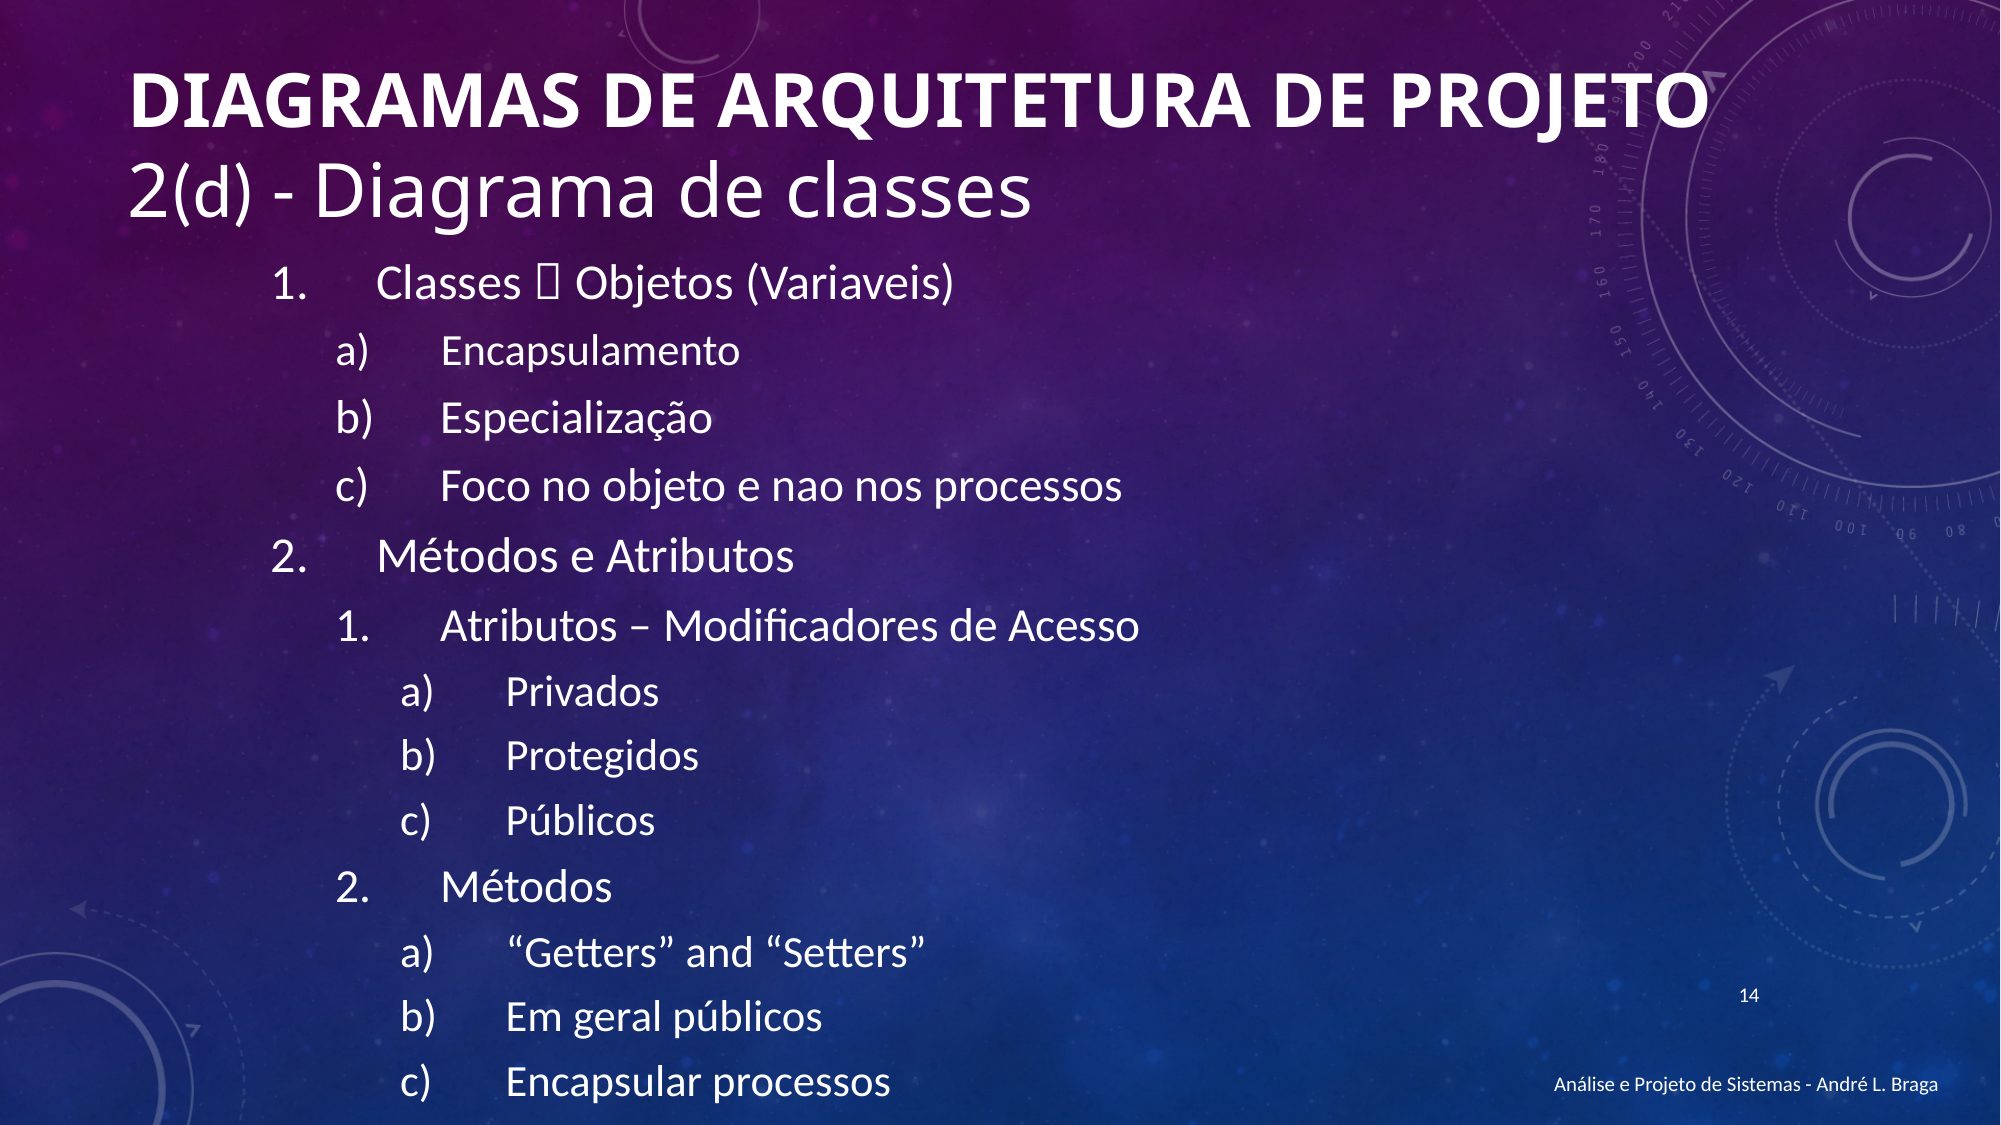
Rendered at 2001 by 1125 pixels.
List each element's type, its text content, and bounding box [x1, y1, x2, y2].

footer Análise e Projeto de Sistemas - André L. Braga [1539, 1052, 1986, 1114]
picture [0, 0, 2001, 1125]
title Diagramas de arquitetura de projeto 2(d) - Diagrama de classes [112, 23, 1775, 263]
slide_number 14 [1684, 963, 1775, 1025]
list Classes  Objetos (Variaveis) Encapsulamento Especialização Foco no objeto e nao nos processos Métodos e Atributos Atributos – Modificadores de Acesso Privados Protegidos Públicos Métodos “Getters” and “Setters” Em geral públicos Encapsular processos [255, 228, 1632, 1114]
